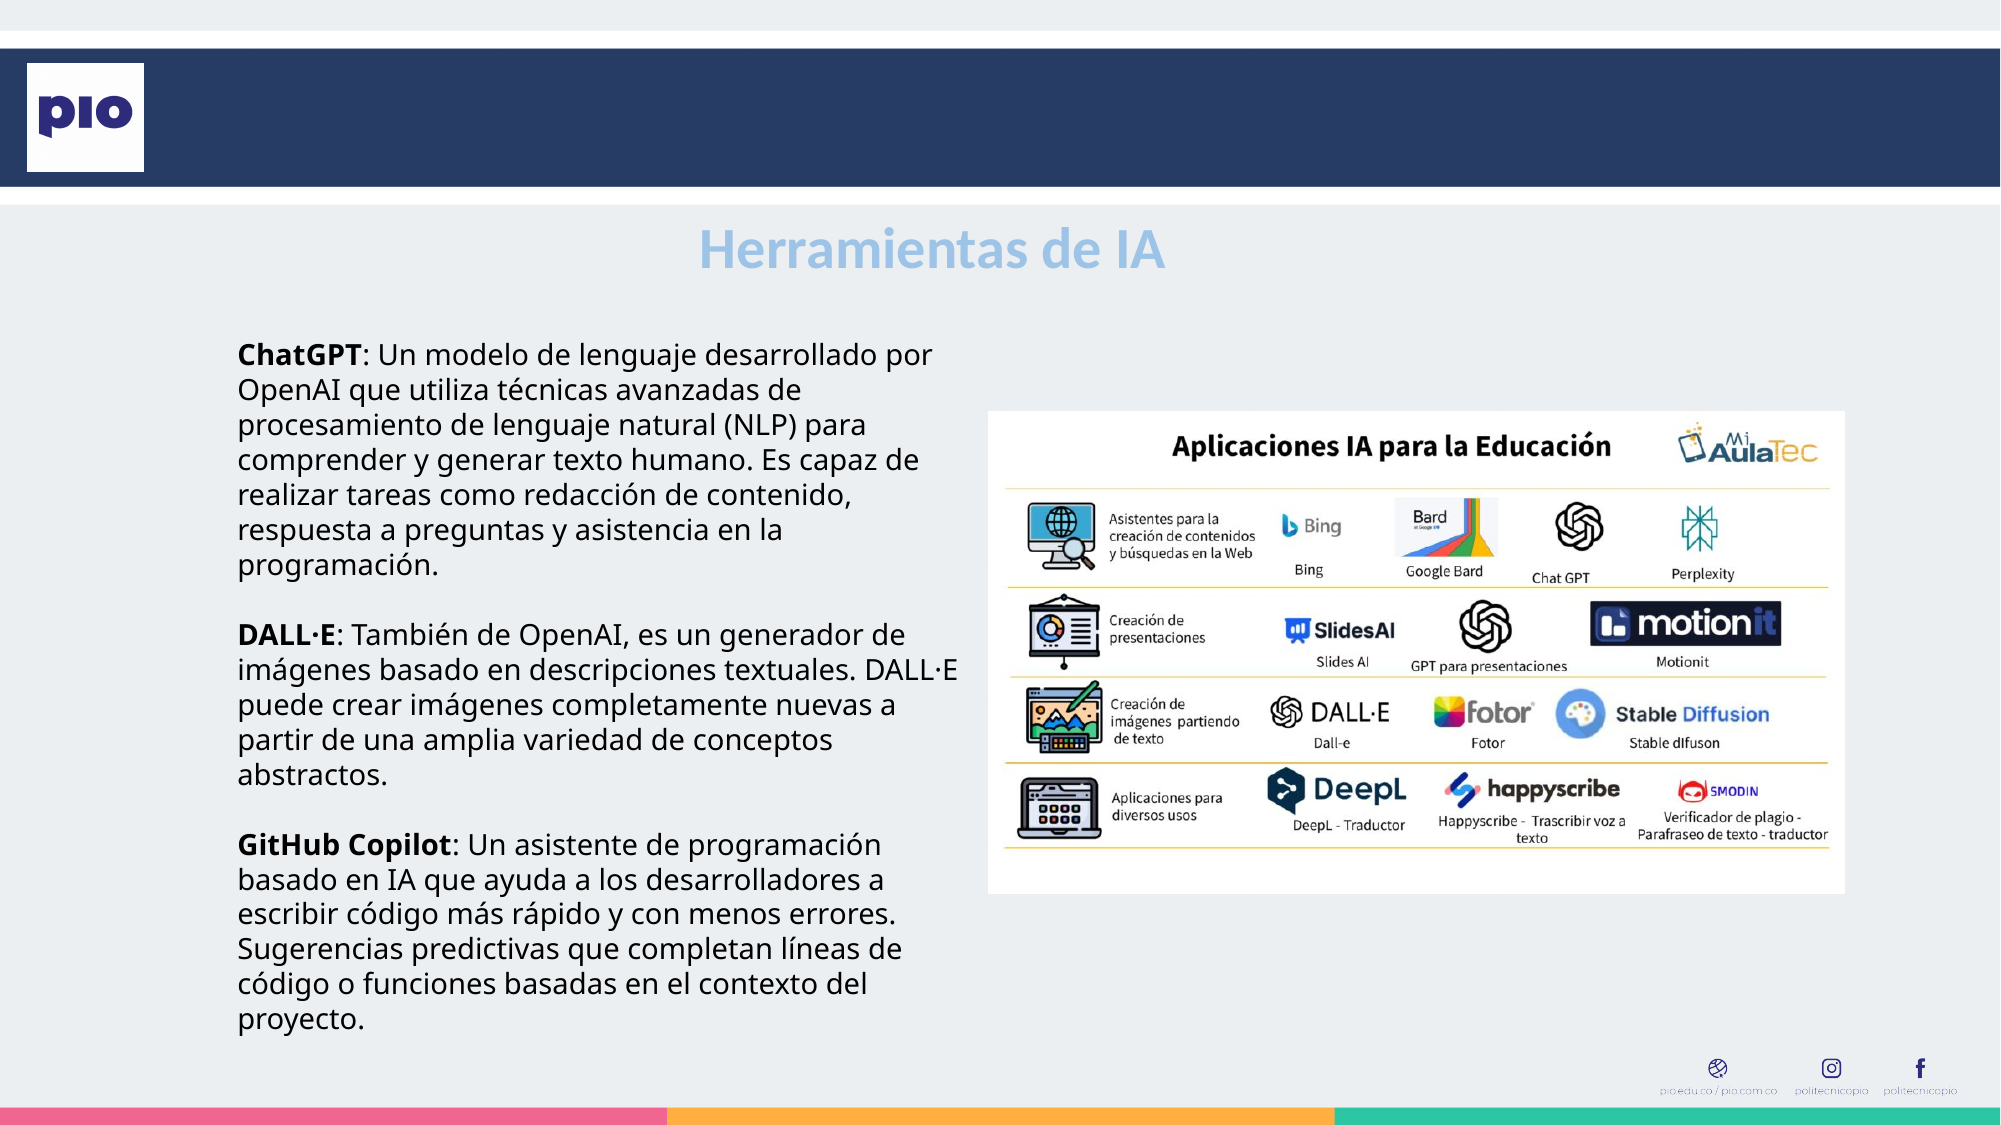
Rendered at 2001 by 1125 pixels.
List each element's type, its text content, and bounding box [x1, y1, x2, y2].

picture [0, 0, 2001, 1125]
text_box [44, 56, 171, 182]
text_box ChatGPT: Un modelo de lenguaje desarrollado por OpenAI que utiliza técnicas avanzadas de procesamiento de lenguaje natural (NLP) para comprender y generar texto humano. Es capaz de realizar tareas como redacción de contenido, respuesta a preguntas y asistencia en la programación. DALL·E: También de OpenAI, es un generador de imágenes basado en descripciones textuales. DALL·E puede crear imágenes completamente nuevas a partir de una amplia variedad de conceptos abstractos. GitHub Copilot: Un asistente de programación basado en IA que ayuda a los desarrolladores a escribir código más rápido y con menos errores. Sugerencias predictivas que completan líneas de código o funciones basadas en el contexto del proyecto. [222, 328, 989, 1043]
text_box Herramientas de IA [685, 203, 1182, 288]
